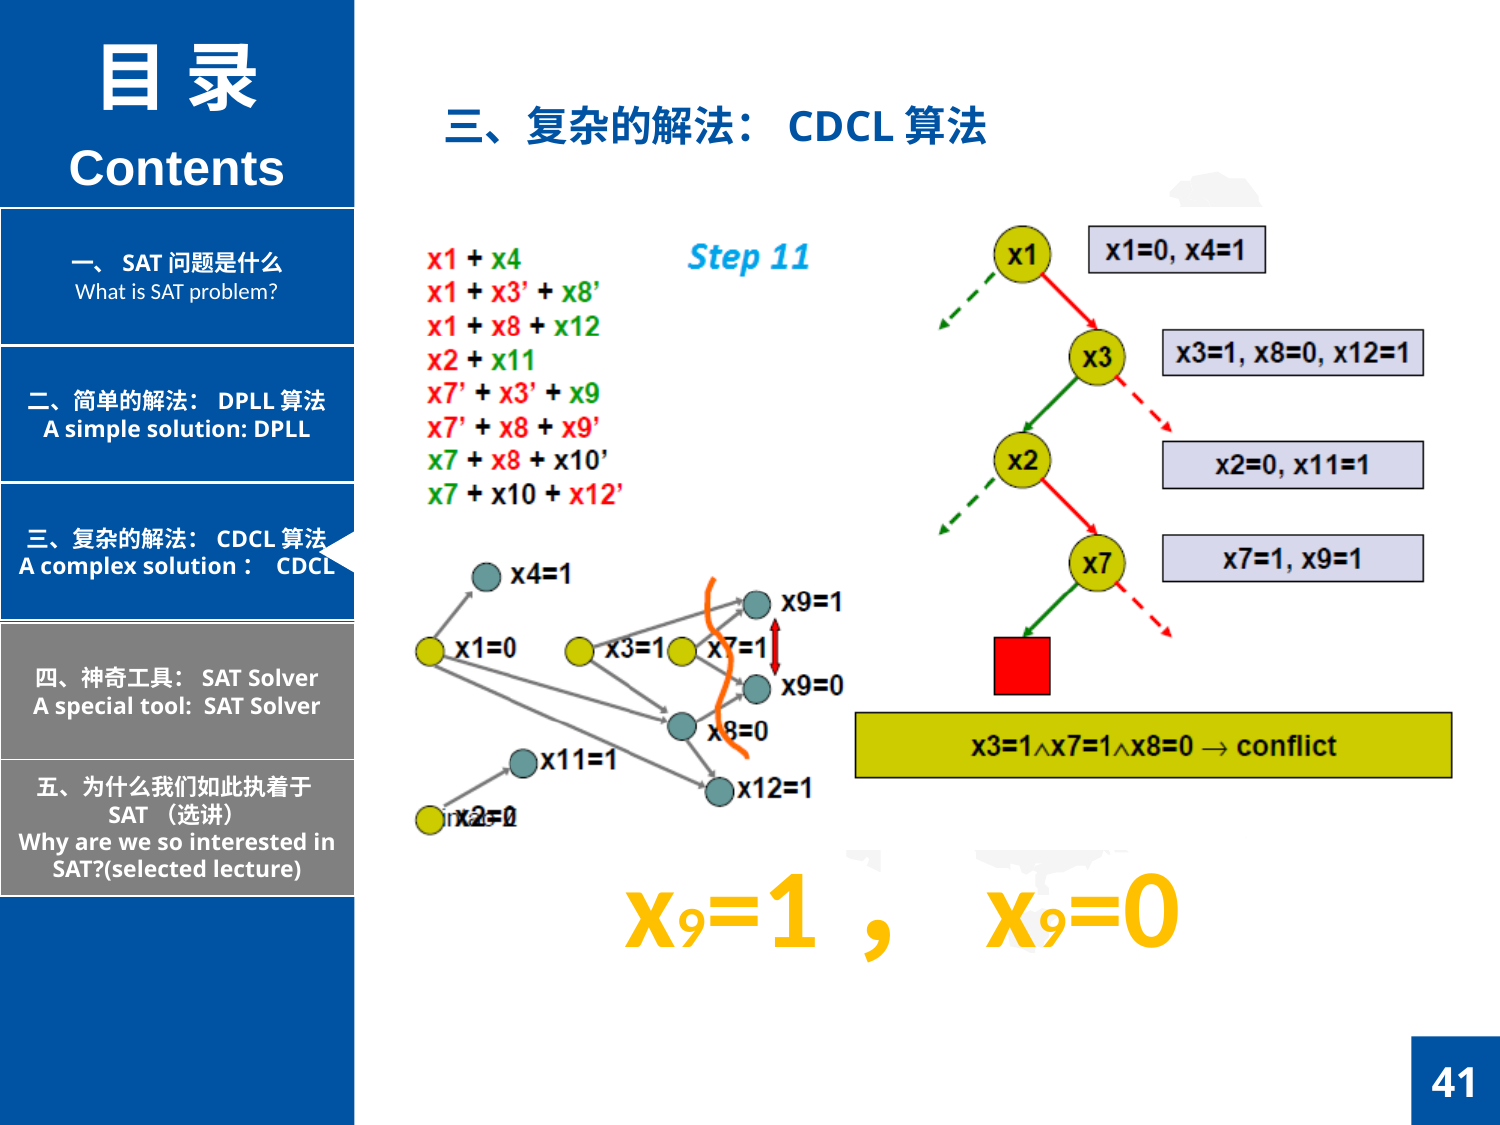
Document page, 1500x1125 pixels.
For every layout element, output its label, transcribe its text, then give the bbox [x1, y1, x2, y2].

text_box 三、复杂的解法：CDCL算法 A complex solution： CDCL [0, 483, 355, 621]
text_box 三、复杂的解法：CDCL算法 [428, 92, 1327, 158]
picture [392, 207, 1462, 850]
text_box [0, 896, 355, 1125]
text_box 二、简单的解法：DPLL算法 A simple solution: DPLL [0, 345, 355, 483]
text_box x9=1，x9=0 [610, 850, 1195, 978]
text_box 四、神奇工具：SAT Solver A special tool: SAT Solver [0, 622, 355, 759]
text_box 五、为什么我们如此执着于SAT（选讲） Why are we so interested in SAT?(selected lecture) [0, 759, 355, 896]
text_box [0, 0, 355, 207]
text_box [316, 529, 356, 575]
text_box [17, 21, 337, 204]
text_box 41 [1411, 1036, 1500, 1125]
text_box 一、SAT问题是什么 What is SAT problem? [0, 207, 355, 345]
